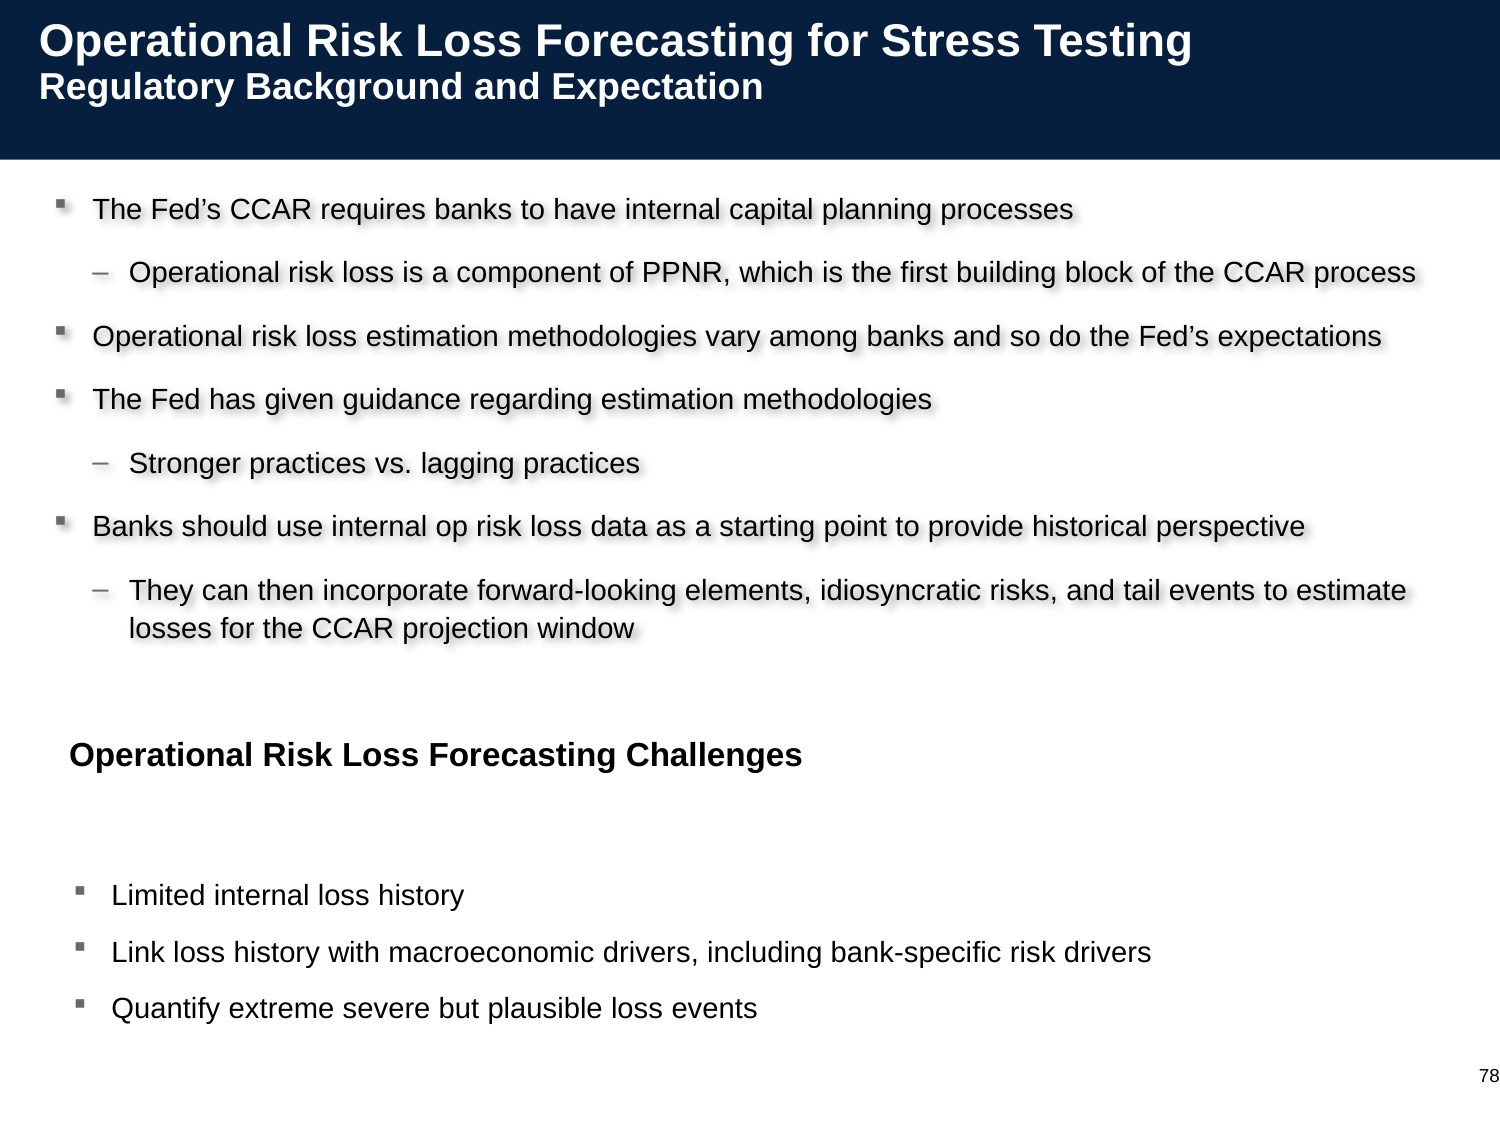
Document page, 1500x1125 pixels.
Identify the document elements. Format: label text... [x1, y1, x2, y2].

text_box Limited internal loss history Link loss history with macroeconomic drivers, including bank-specific risk drivers Quantify extreme severe but plausible loss events [58, 873, 1408, 1033]
text_box Operational Risk Loss Forecasting Challenges [54, 730, 1045, 782]
slide_number 78 [1478, 1063, 1500, 1087]
title Operational Risk Loss Forecasting for Stress Testing Regulatory Background and Expectation [38, 16, 1200, 109]
text_box The Fed’s CCAR requires banks to have internal capital planning processes Operational risk loss is a component of PPNR, which is the first building block of the CCAR process Operational risk loss estimation methodologies vary among banks and so do the Fed’s expectations The Fed has given guidance regarding estimation methodologies Stronger practices vs. lagging practices Banks should use internal op risk loss data as a starting point to provide historical perspective They can then incorporate forward-looking elements, idiosyncratic risks, and tail events to estimate losses for the CCAR projection window [38, 143, 1457, 688]
